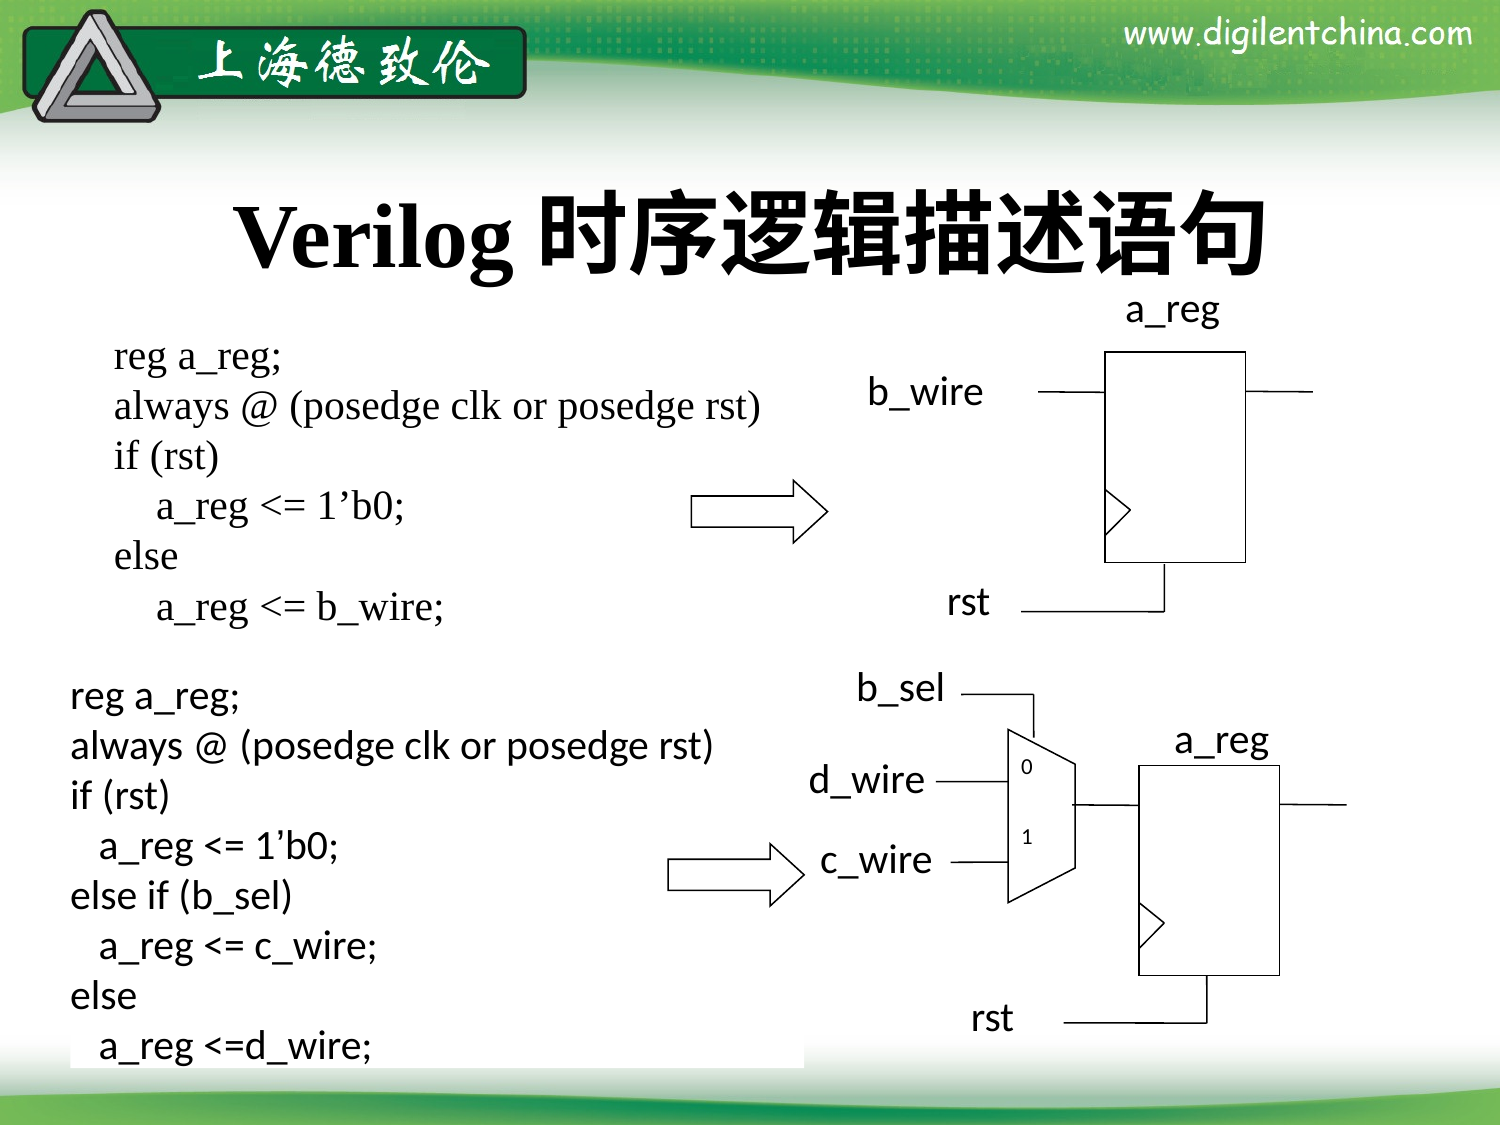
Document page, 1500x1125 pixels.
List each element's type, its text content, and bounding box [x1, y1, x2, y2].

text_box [69, 281, 1383, 1069]
picture [0, 1, 1500, 1125]
title Verilog时序逻辑描述语句 [76, 137, 1427, 325]
